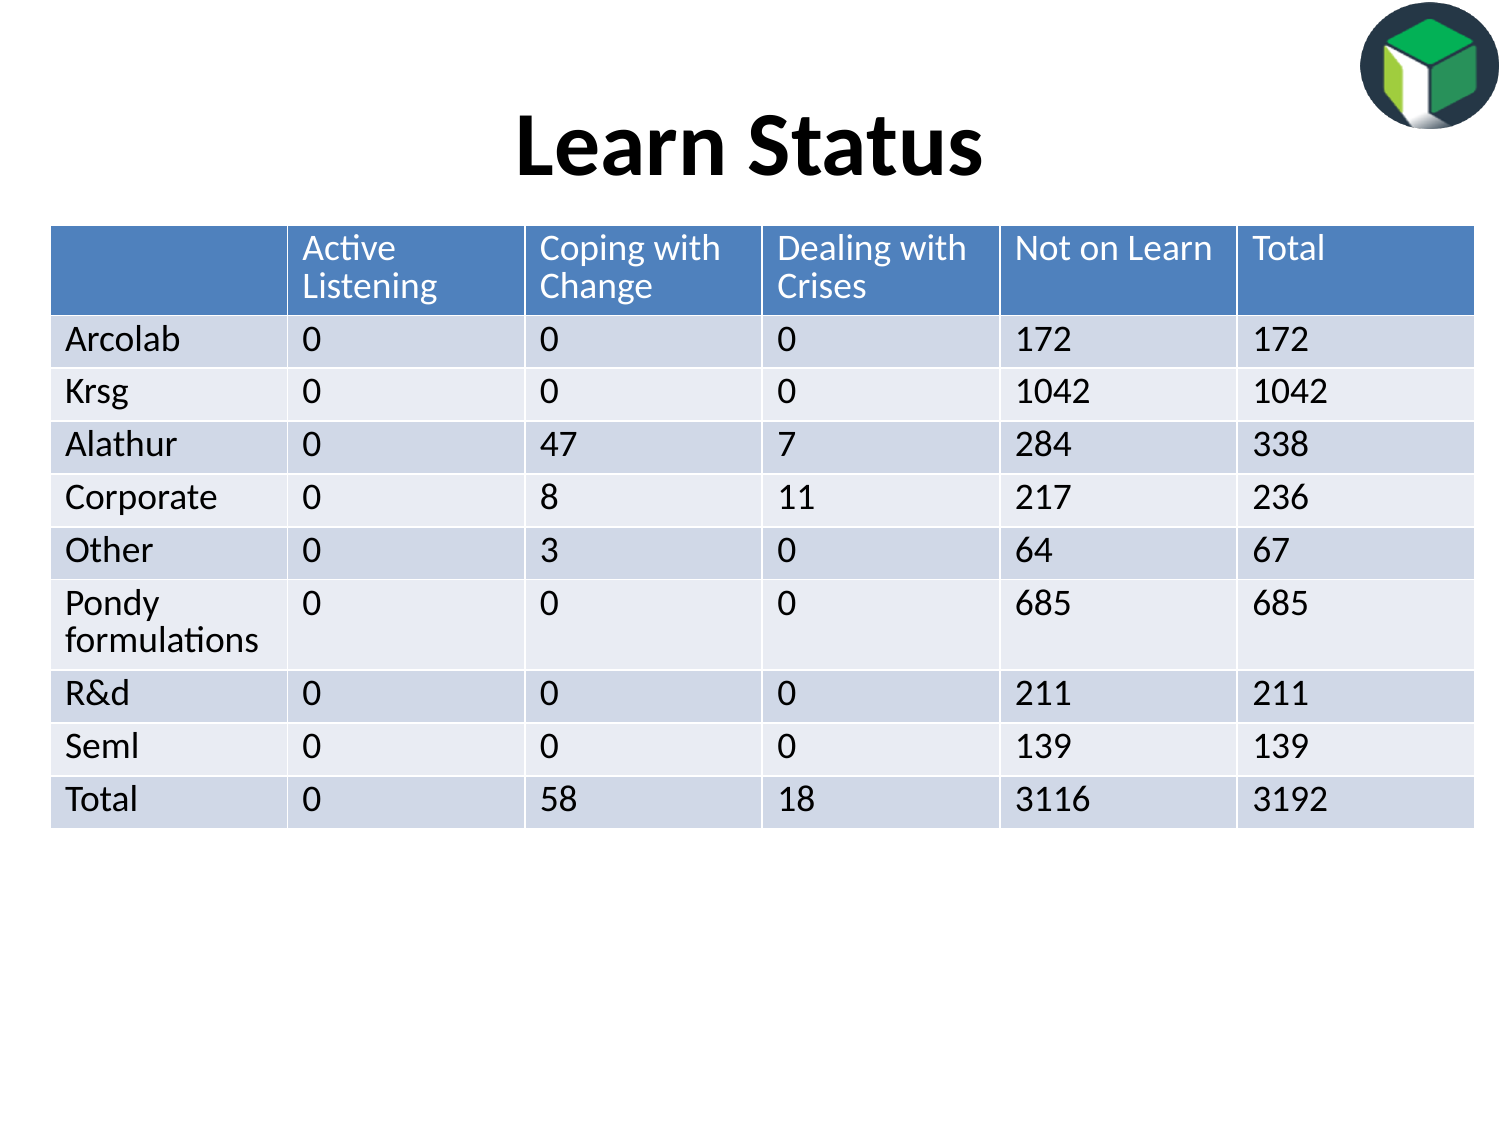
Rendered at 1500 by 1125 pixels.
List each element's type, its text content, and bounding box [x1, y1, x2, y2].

table_cell 139 [1001, 724, 1236, 775]
table_cell 0 [526, 724, 761, 775]
table_header Dealing with Crises [763, 226, 999, 315]
table_cell Krsg [51, 369, 287, 420]
table_cell 211 [1238, 671, 1474, 722]
table_cell 0 [526, 316, 761, 367]
table_cell 236 [1238, 475, 1474, 526]
table_cell 0 [288, 724, 524, 775]
table_cell 217 [1001, 475, 1236, 526]
table_cell 0 [288, 475, 524, 526]
table_cell R&d [51, 671, 287, 722]
table_cell Total [51, 777, 287, 828]
table_cell Seml [51, 724, 287, 775]
table_cell 0 [288, 316, 524, 367]
table_cell 1042 [1238, 369, 1474, 420]
table_header Coping with Change [526, 226, 761, 315]
table_cell 58 [526, 777, 761, 828]
title Learn Status [75, 45, 1425, 224]
picture [1360, 2, 1499, 130]
table_cell 0 [526, 580, 761, 669]
table_cell Other [51, 528, 287, 579]
table_cell 0 [763, 724, 999, 775]
table_cell 172 [1238, 316, 1474, 367]
table_cell 685 [1238, 580, 1474, 669]
table_cell 0 [763, 369, 999, 420]
table_cell 8 [526, 475, 761, 526]
table_cell 139 [1238, 724, 1474, 775]
table_cell 685 [1001, 580, 1236, 669]
table_cell Pondy formulations [51, 580, 287, 669]
table_cell 0 [288, 528, 524, 579]
table_header Not on Learn [1001, 226, 1236, 315]
table_cell 0 [288, 580, 524, 669]
table_cell 0 [763, 671, 999, 722]
table_header Total [1238, 226, 1474, 315]
table_cell 11 [763, 475, 999, 526]
table_cell 284 [1001, 422, 1236, 473]
table_header Active Listening [288, 226, 524, 315]
table_cell 67 [1238, 528, 1474, 579]
table_cell 338 [1238, 422, 1474, 473]
table_cell 1042 [1001, 369, 1236, 420]
table_cell 0 [526, 369, 761, 420]
table_cell 0 [288, 777, 524, 828]
table_cell 3192 [1238, 777, 1474, 828]
table_cell 0 [288, 422, 524, 473]
table_cell 47 [526, 422, 761, 473]
table_cell Arcolab [51, 316, 287, 367]
table_cell 211 [1001, 671, 1236, 722]
table_cell 0 [288, 671, 524, 722]
table_cell Alathur [51, 422, 287, 473]
table_cell 3 [526, 528, 761, 579]
table_cell 0 [763, 316, 999, 367]
table_cell Corporate [51, 475, 287, 526]
table_cell 0 [763, 580, 999, 669]
table_cell 7 [763, 422, 999, 473]
table_cell 64 [1001, 528, 1236, 579]
table_header [51, 226, 287, 315]
table_cell 172 [1001, 316, 1236, 367]
table_cell 0 [288, 369, 524, 420]
table_cell 3116 [1001, 777, 1236, 828]
table_cell 0 [763, 528, 999, 579]
table_cell 18 [763, 777, 999, 828]
table_cell 0 [526, 671, 761, 722]
